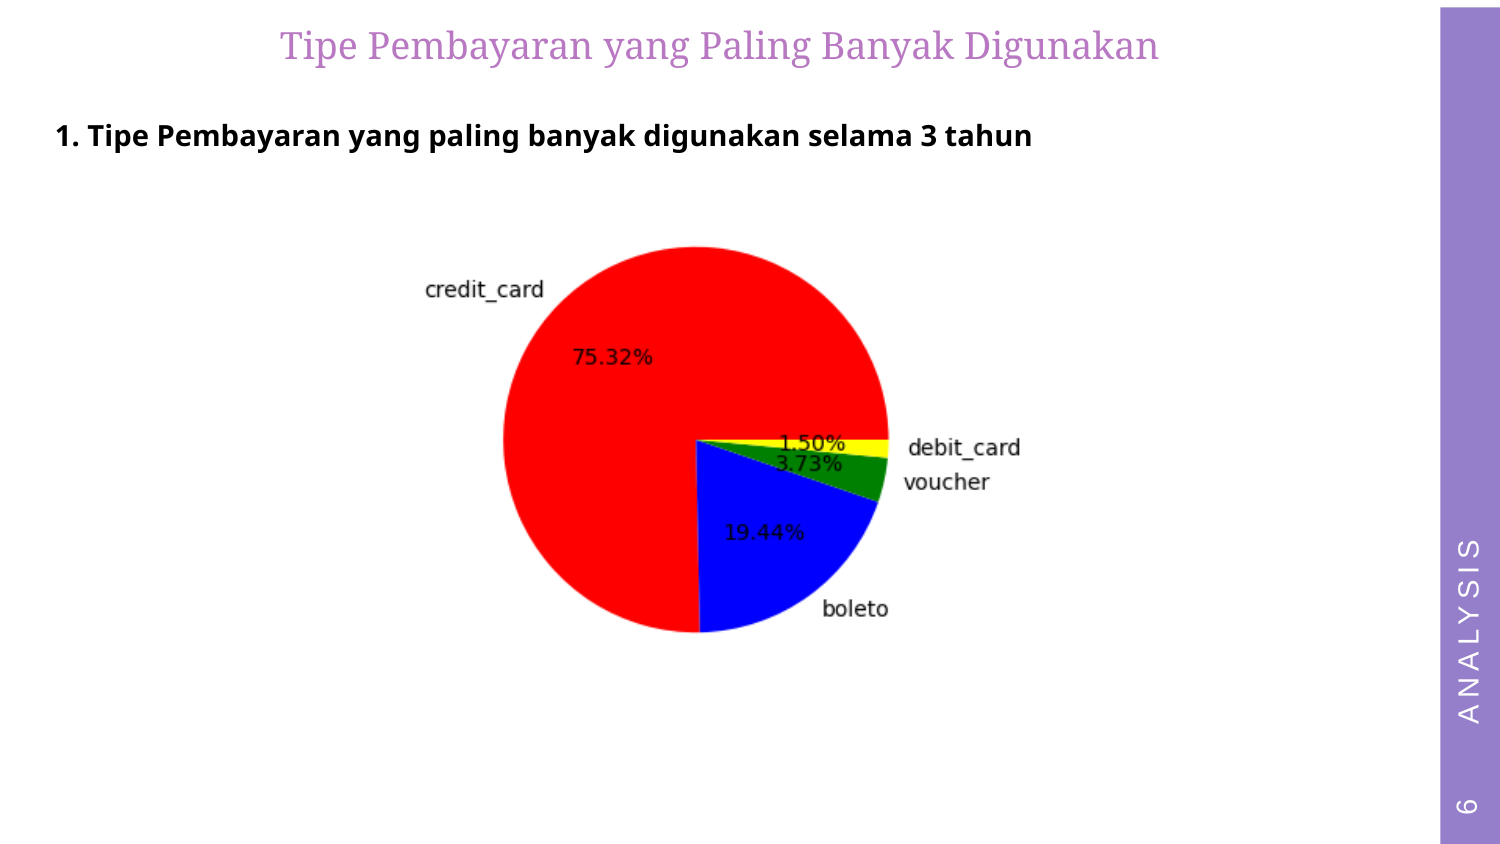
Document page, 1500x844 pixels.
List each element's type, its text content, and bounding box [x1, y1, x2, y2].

text_box Tipe Pembayaran yang Paling Banyak Digunakan [0, 21, 1438, 68]
picture [408, 213, 1033, 646]
text_box [1438, 5, 1500, 844]
text_box ANALYSIS [1442, 10, 1500, 737]
text_box 1. Tipe Pembayaran yang paling banyak digunakan selama 3 tahun [40, 109, 1141, 160]
text_box 6 [1440, 737, 1500, 831]
